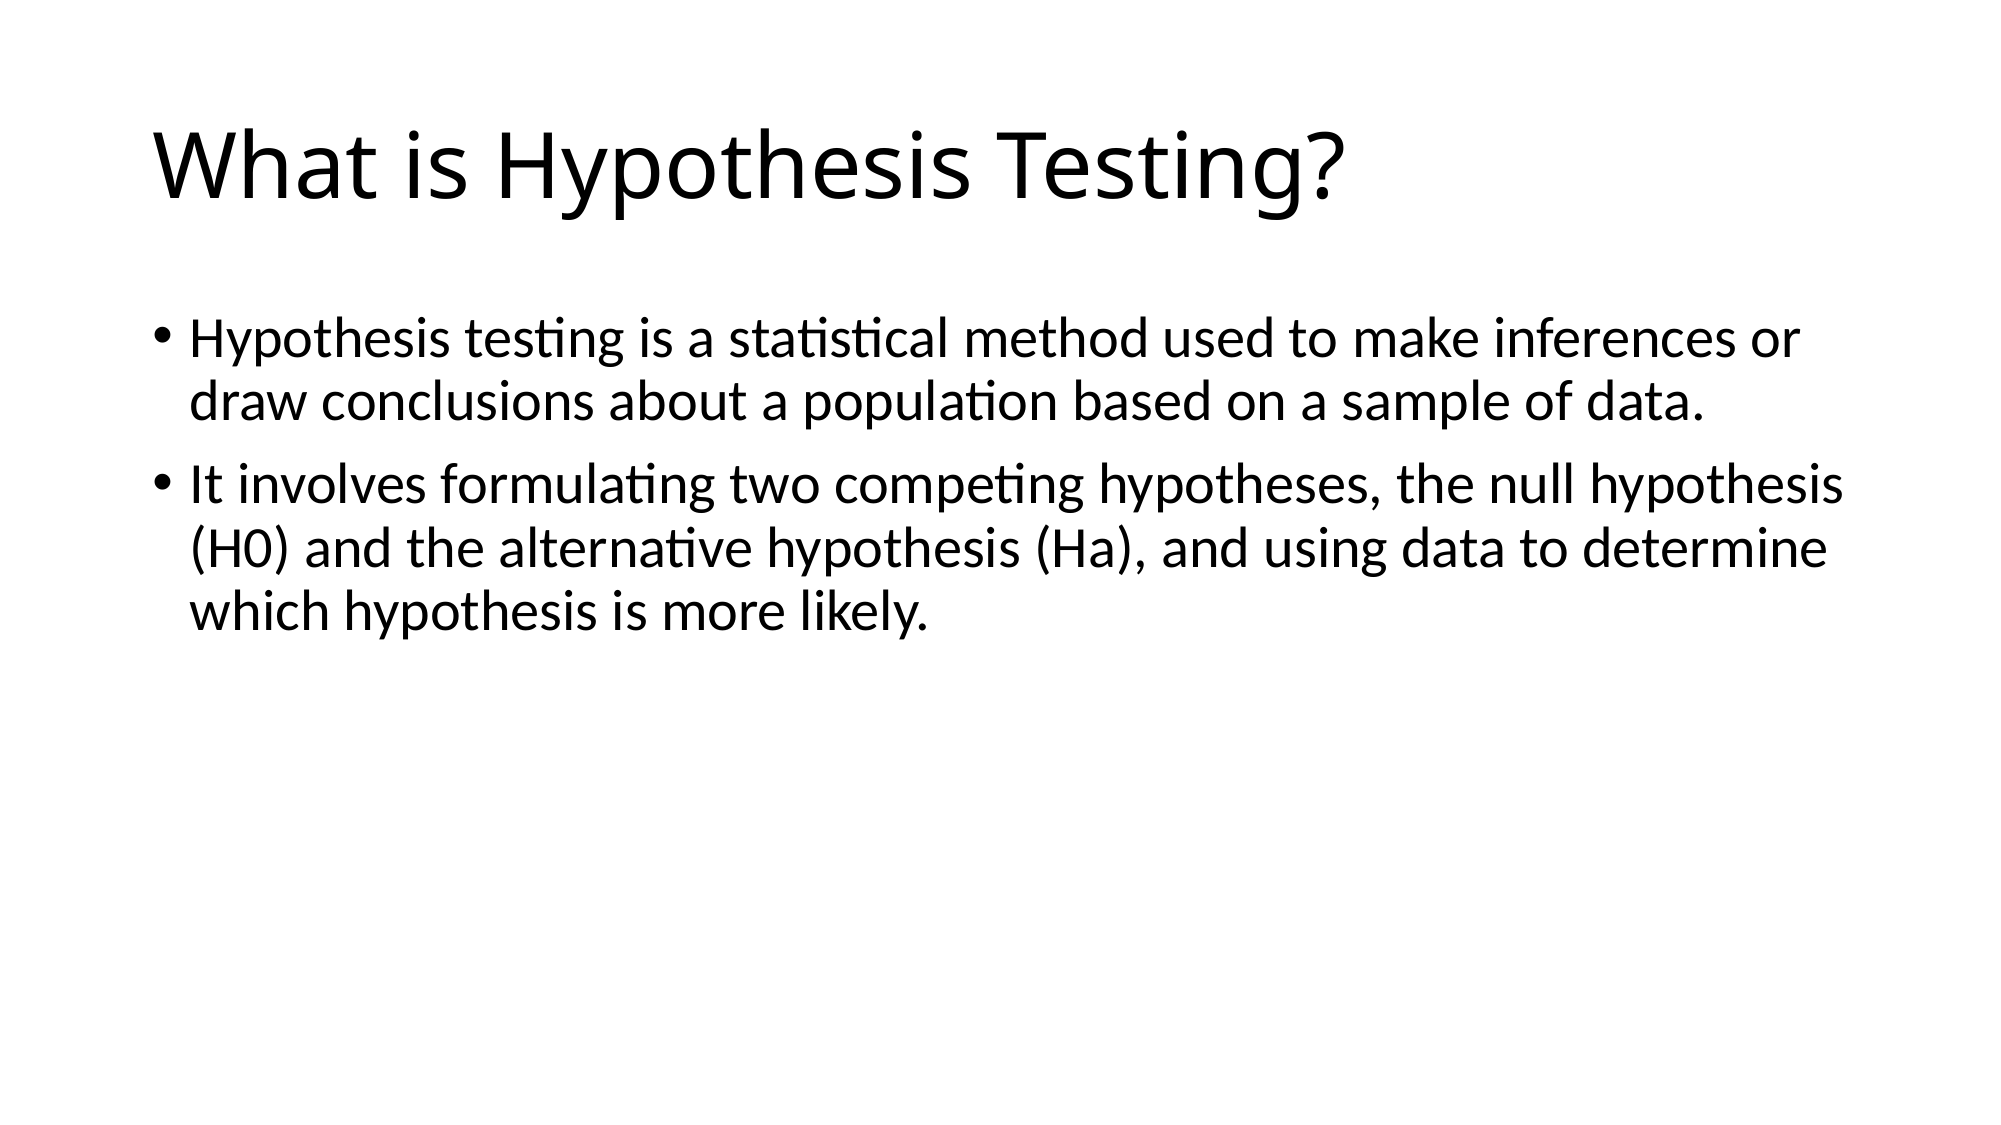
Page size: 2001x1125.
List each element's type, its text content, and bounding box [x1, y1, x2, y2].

list Hypothesis testing is a statistical method used to make inferences or draw conclusions about a population based on a sample of data. It involves formulating two competing hypotheses, the null hypothesis (H0) and the alternative hypothesis (Ha), and using data to determine which hypothesis is more likely. [137, 299, 1863, 1014]
title What is Hypothesis Testing? [137, 59, 1863, 278]
